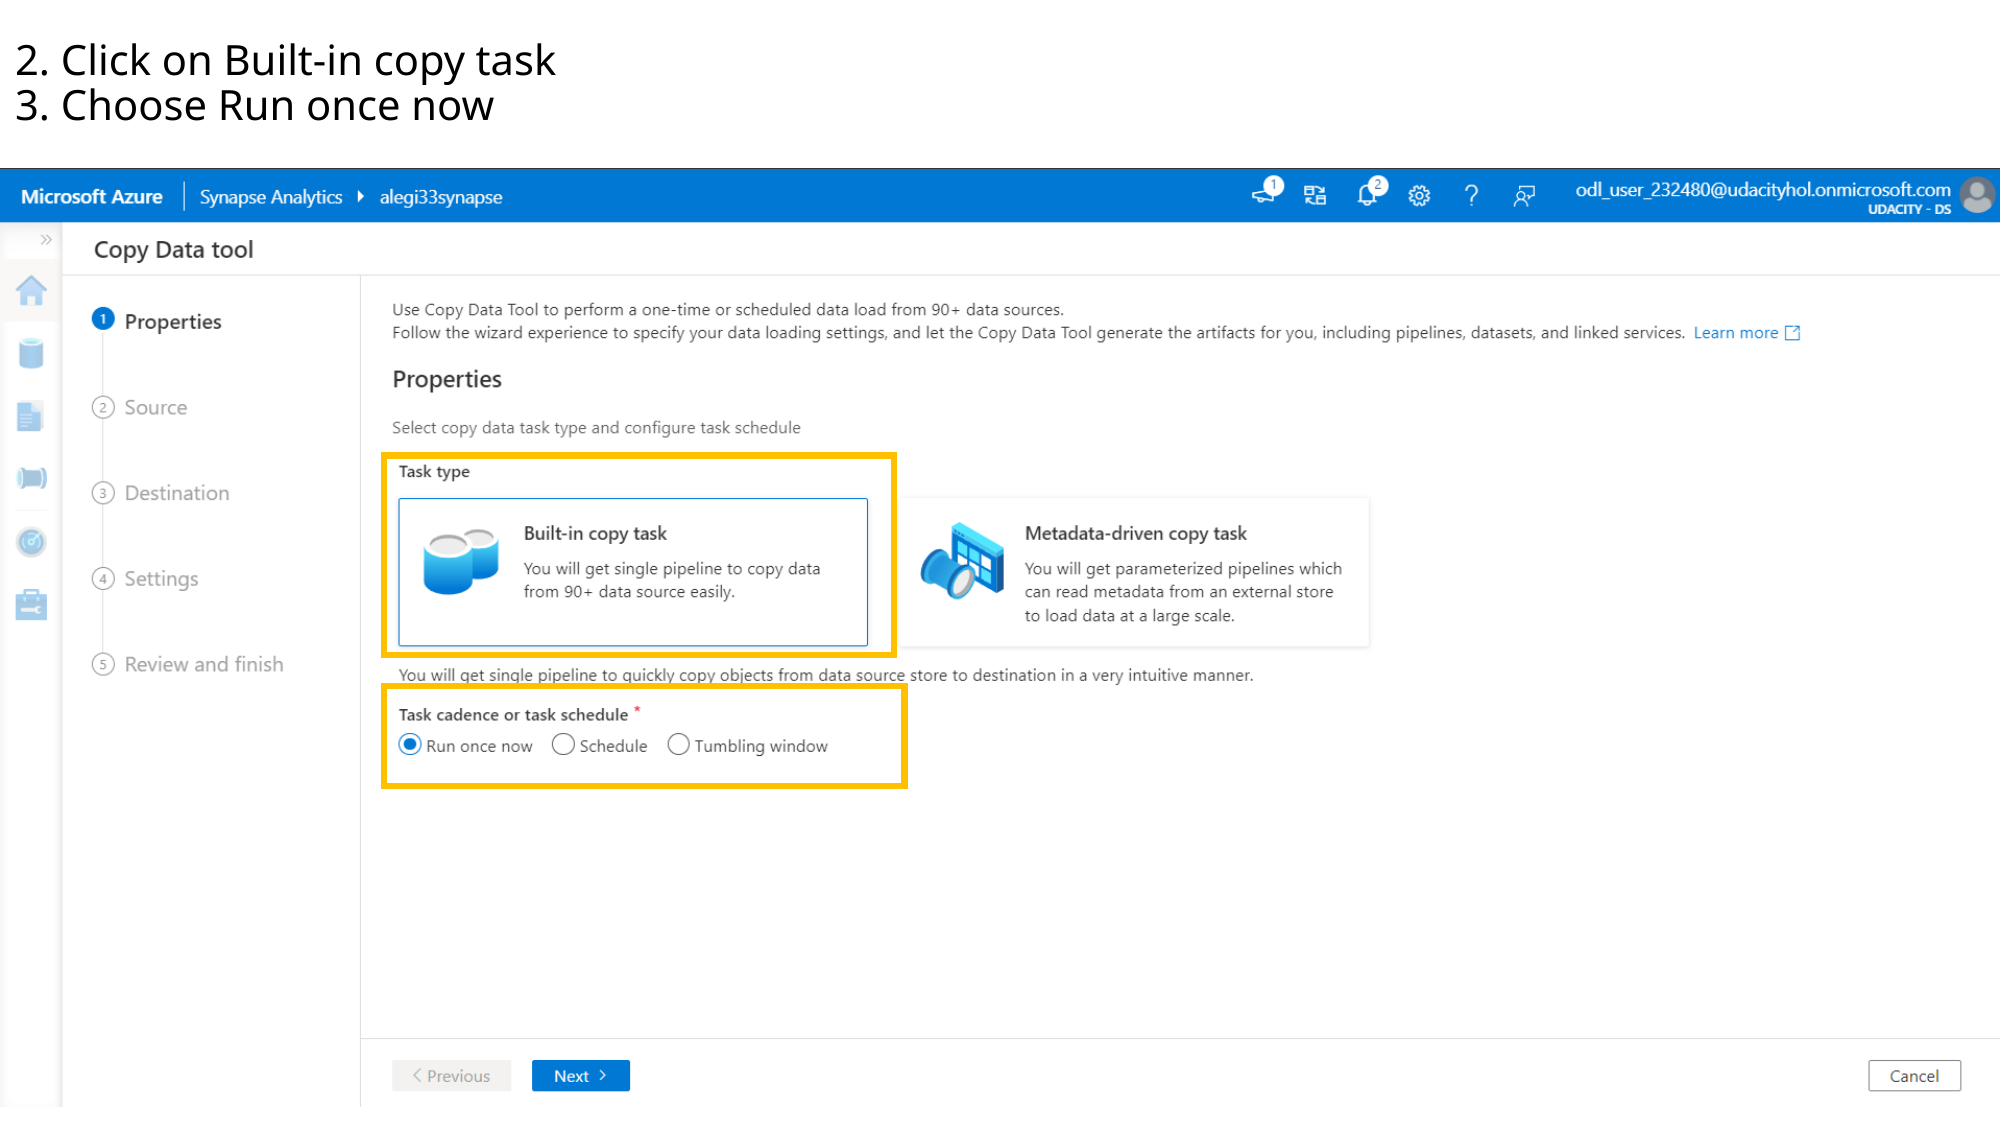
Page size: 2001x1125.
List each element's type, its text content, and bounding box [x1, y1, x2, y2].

picture [0, 168, 2000, 1107]
title 2. Click on Built-in copy task 3. Choose Run once now [0, 0, 2000, 168]
